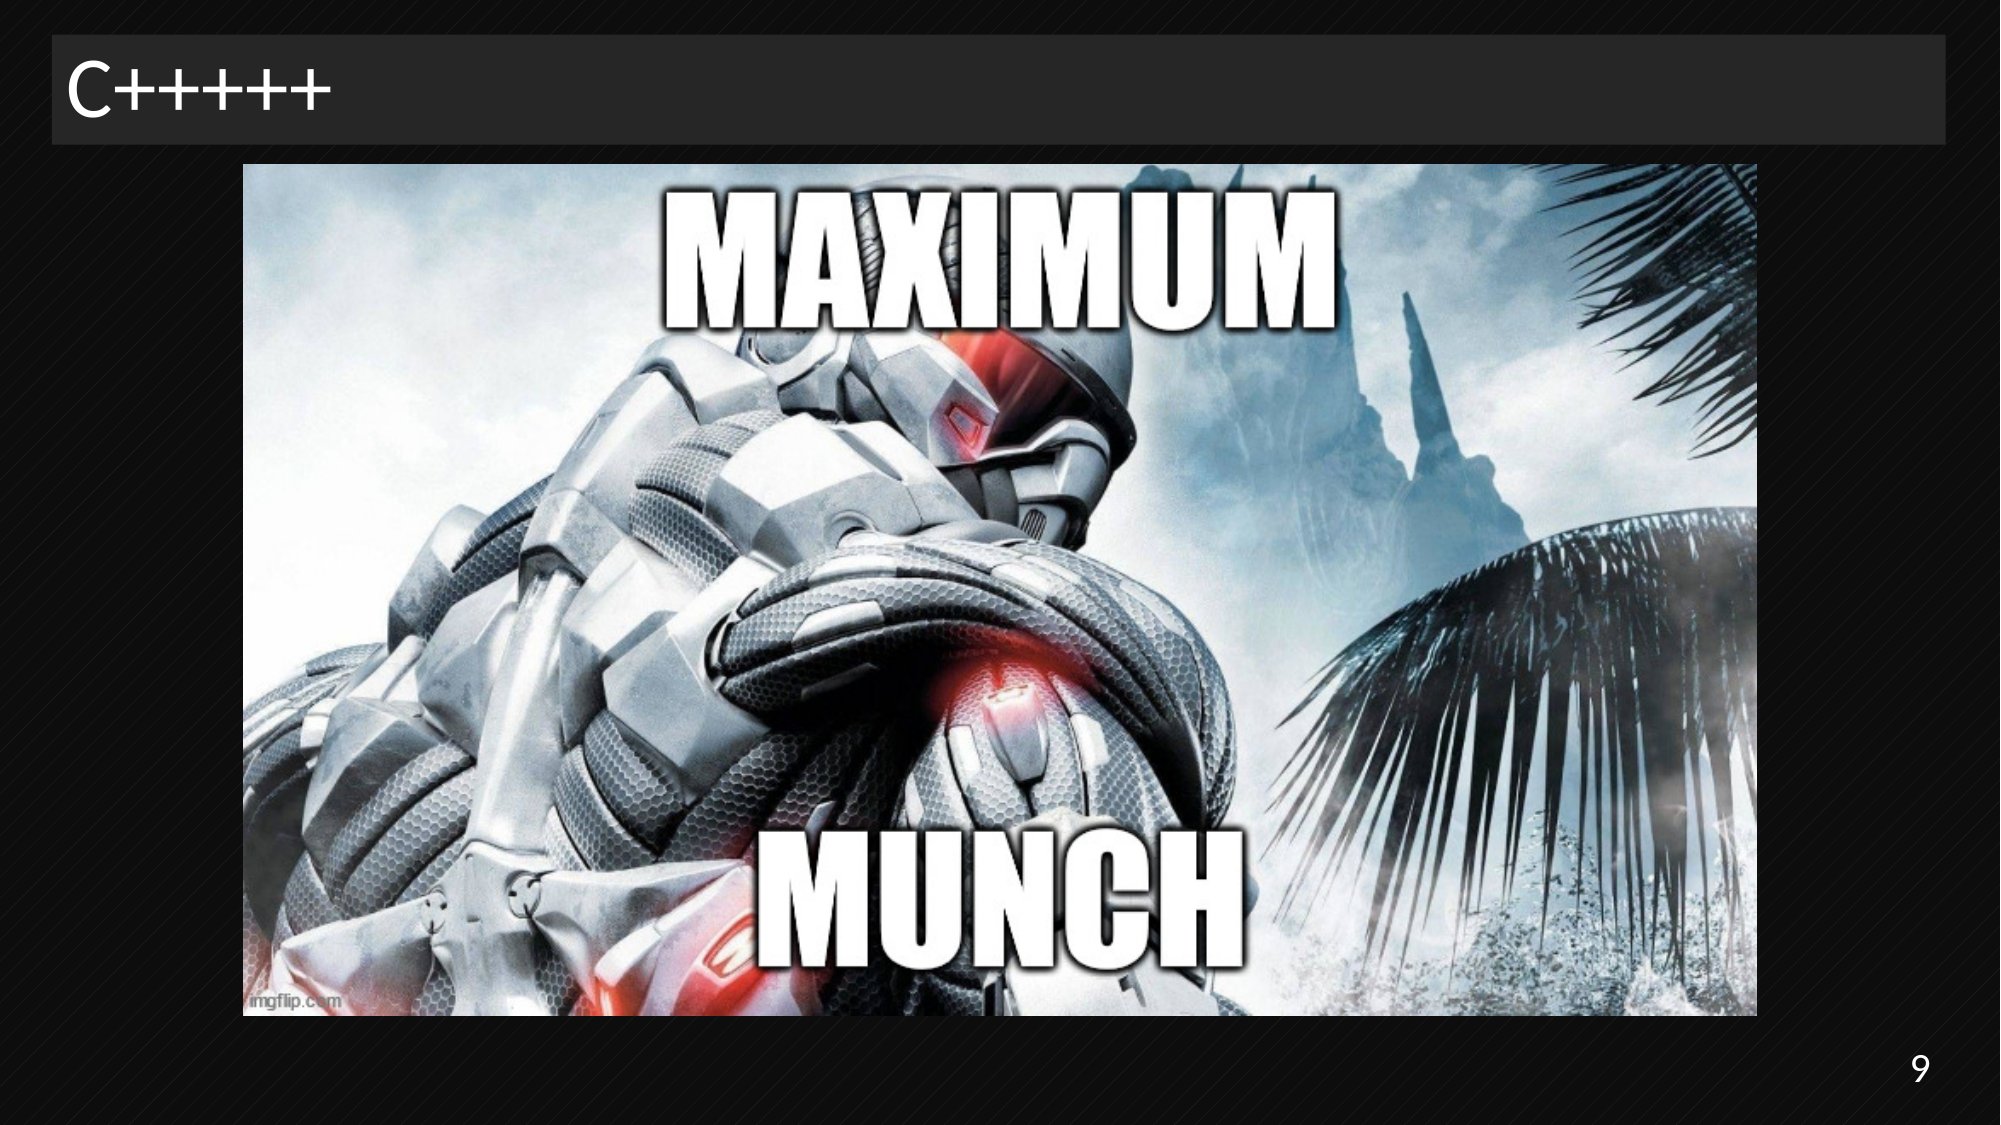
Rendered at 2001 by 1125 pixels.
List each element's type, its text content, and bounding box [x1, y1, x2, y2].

title C+++++ [51, 34, 1946, 145]
slide_number 9 [1775, 1035, 1946, 1096]
picture [243, 164, 1757, 1016]
